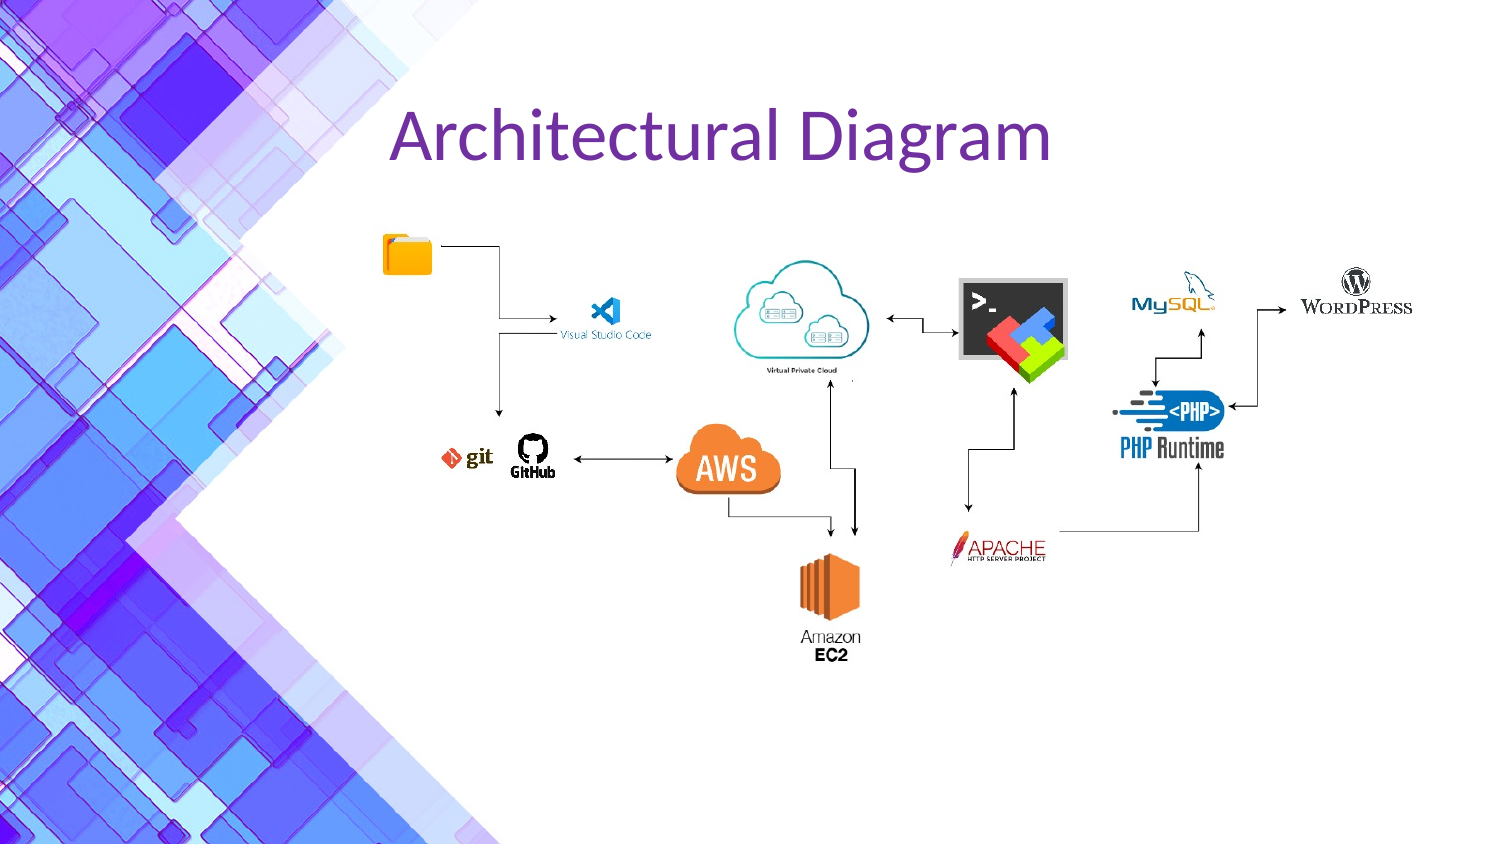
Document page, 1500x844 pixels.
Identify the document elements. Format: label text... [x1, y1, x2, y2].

picture [0, 0, 1500, 844]
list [373, 221, 1427, 666]
title Architectural Diagram [374, 71, 1427, 191]
